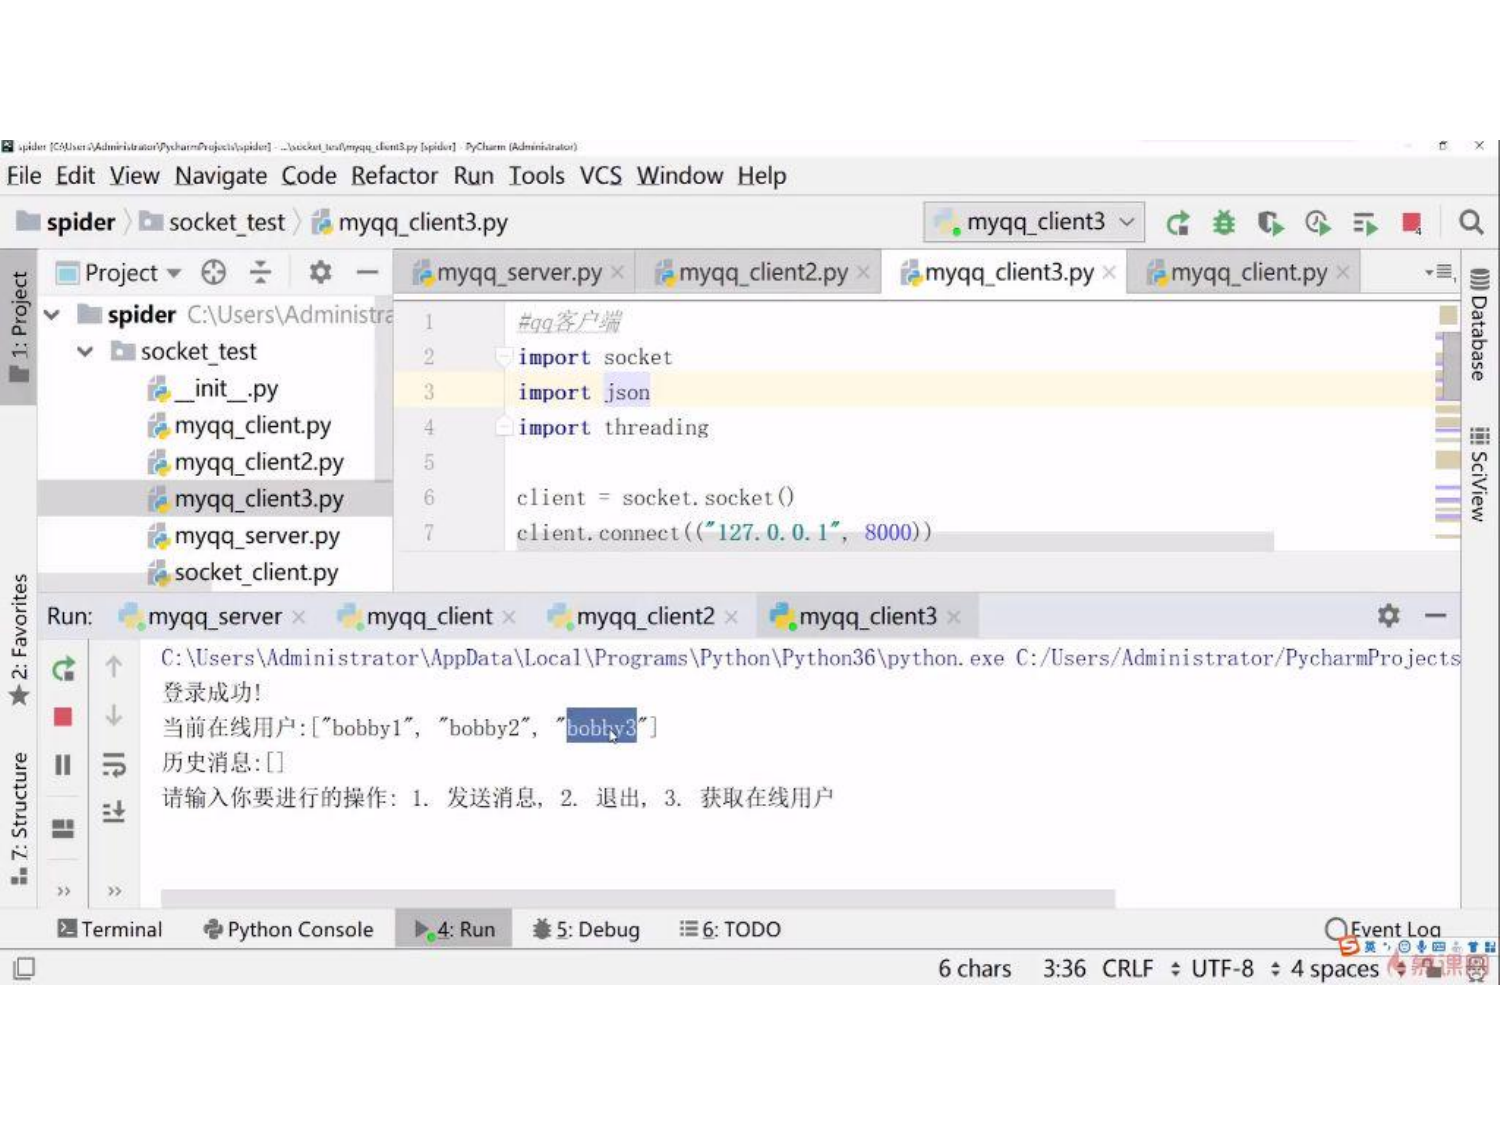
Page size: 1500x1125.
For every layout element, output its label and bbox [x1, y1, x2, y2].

picture [0, 140, 1500, 985]
